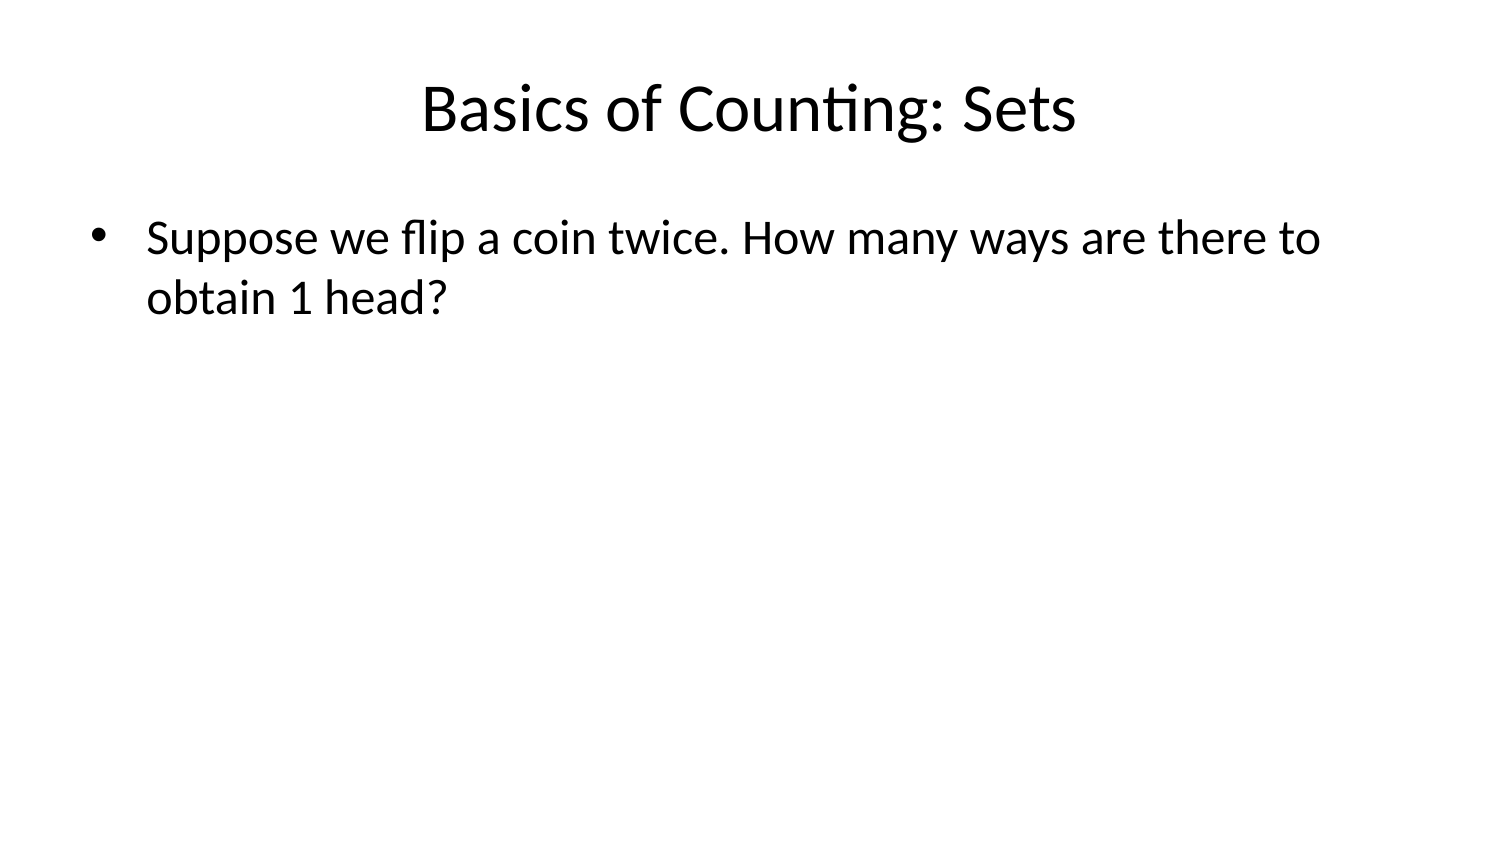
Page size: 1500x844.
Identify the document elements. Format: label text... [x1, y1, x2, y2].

title Basics of Counting: Sets [75, 33, 1425, 175]
list Suppose we flip a coin twice. How many ways are there to obtain 1 head? [75, 196, 1425, 754]
